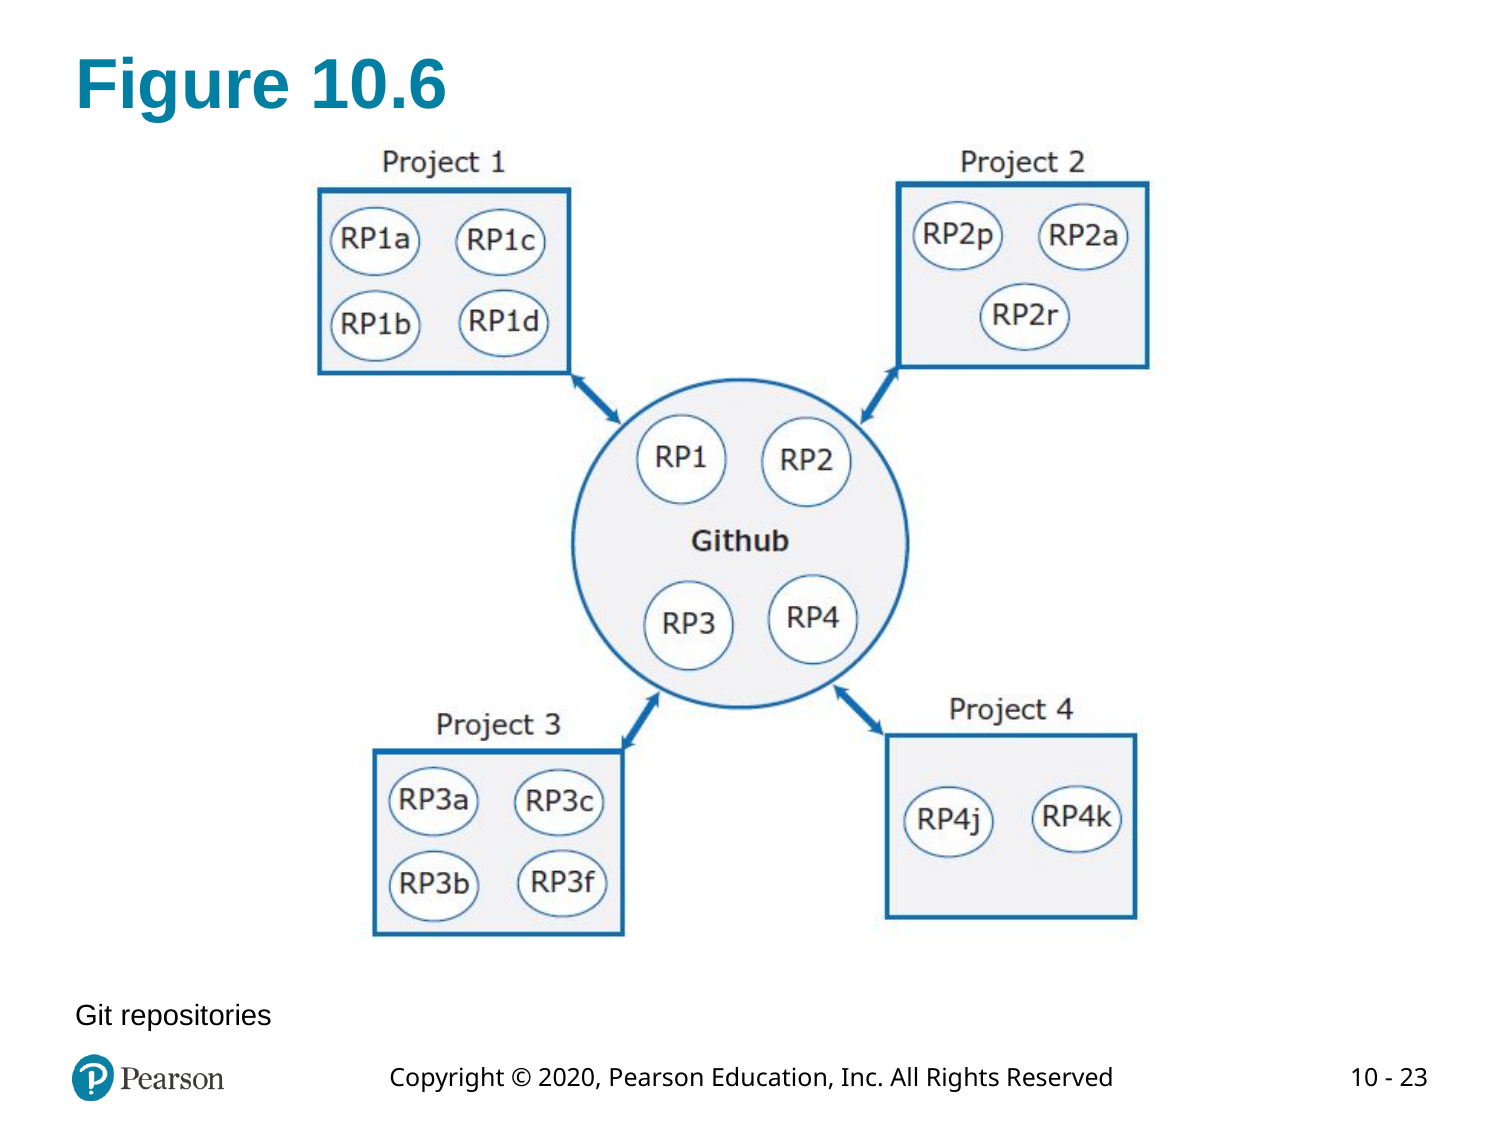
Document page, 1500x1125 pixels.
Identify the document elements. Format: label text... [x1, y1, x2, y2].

picture [287, 131, 1263, 979]
picture [99, 1054, 224, 1101]
picture [72, 1054, 89, 1072]
picture [72, 1087, 83, 1101]
list Git repositories [75, 880, 1425, 1031]
title Figure 10.6 [75, 37, 1425, 213]
picture [81, 1064, 107, 1089]
